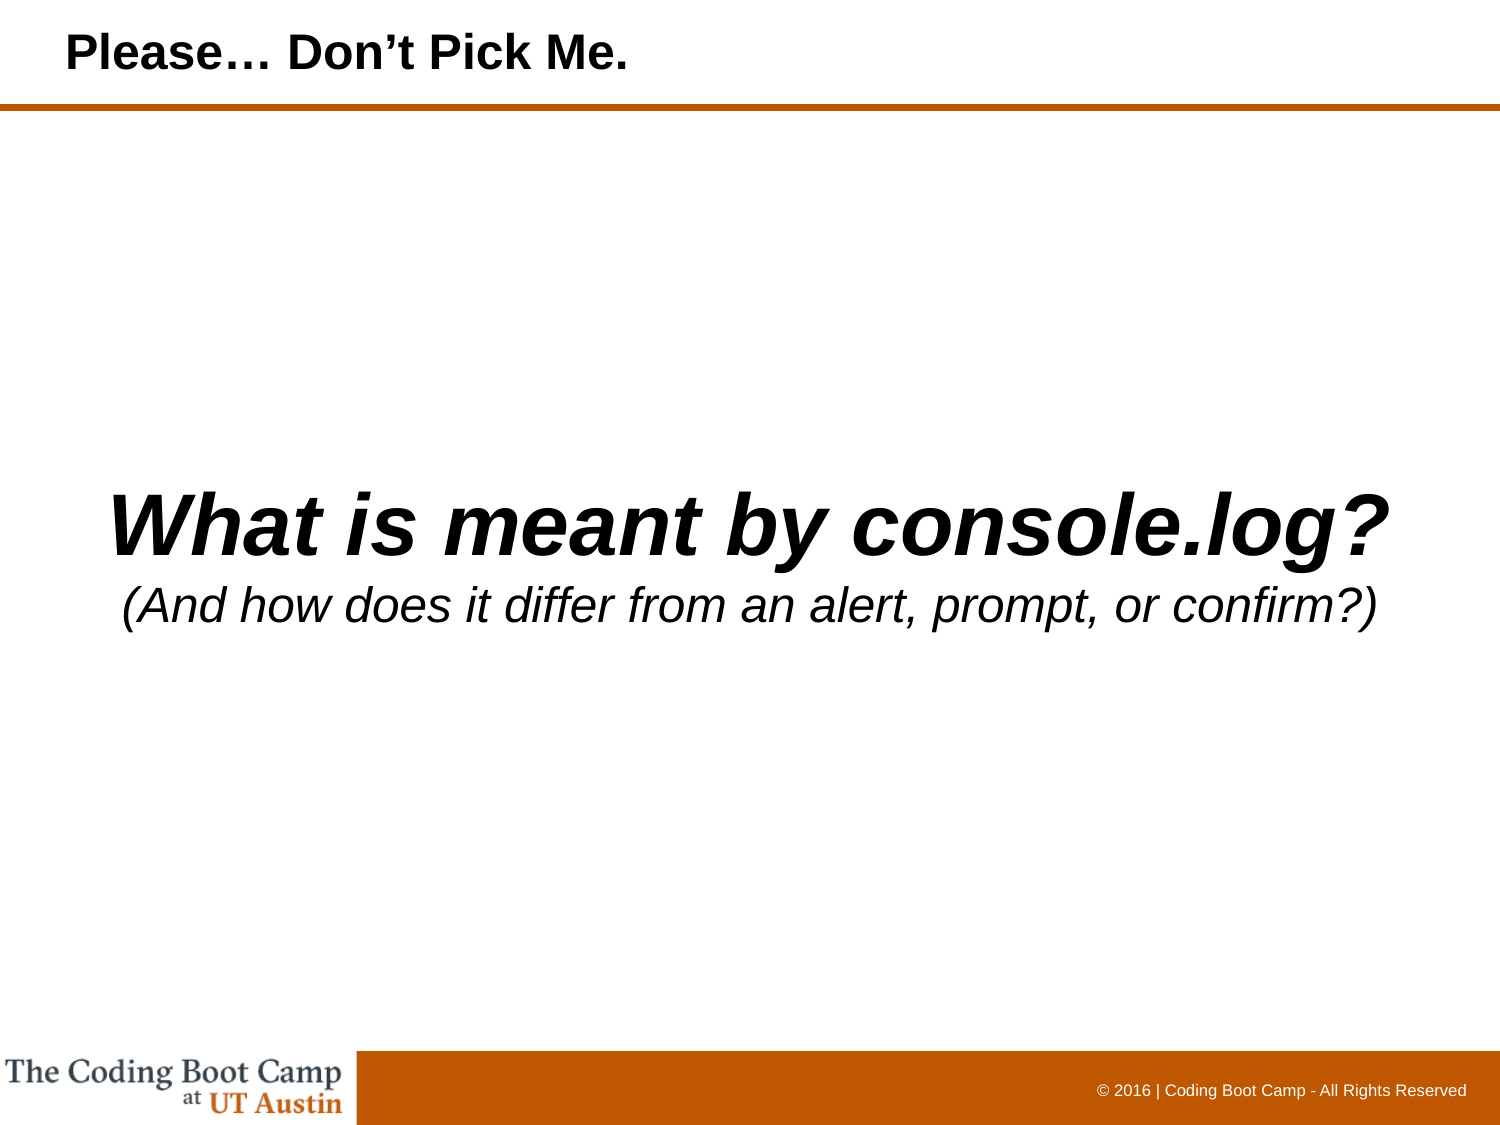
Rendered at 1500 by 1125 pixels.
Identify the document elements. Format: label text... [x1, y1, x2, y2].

picture [0, 1050, 357, 1125]
title Please… Don’t Pick Me. [50, 0, 948, 108]
text_box What is meant by console.log? (And how does it differ from an alert, prompt, or confirm?) [50, 425, 1450, 675]
